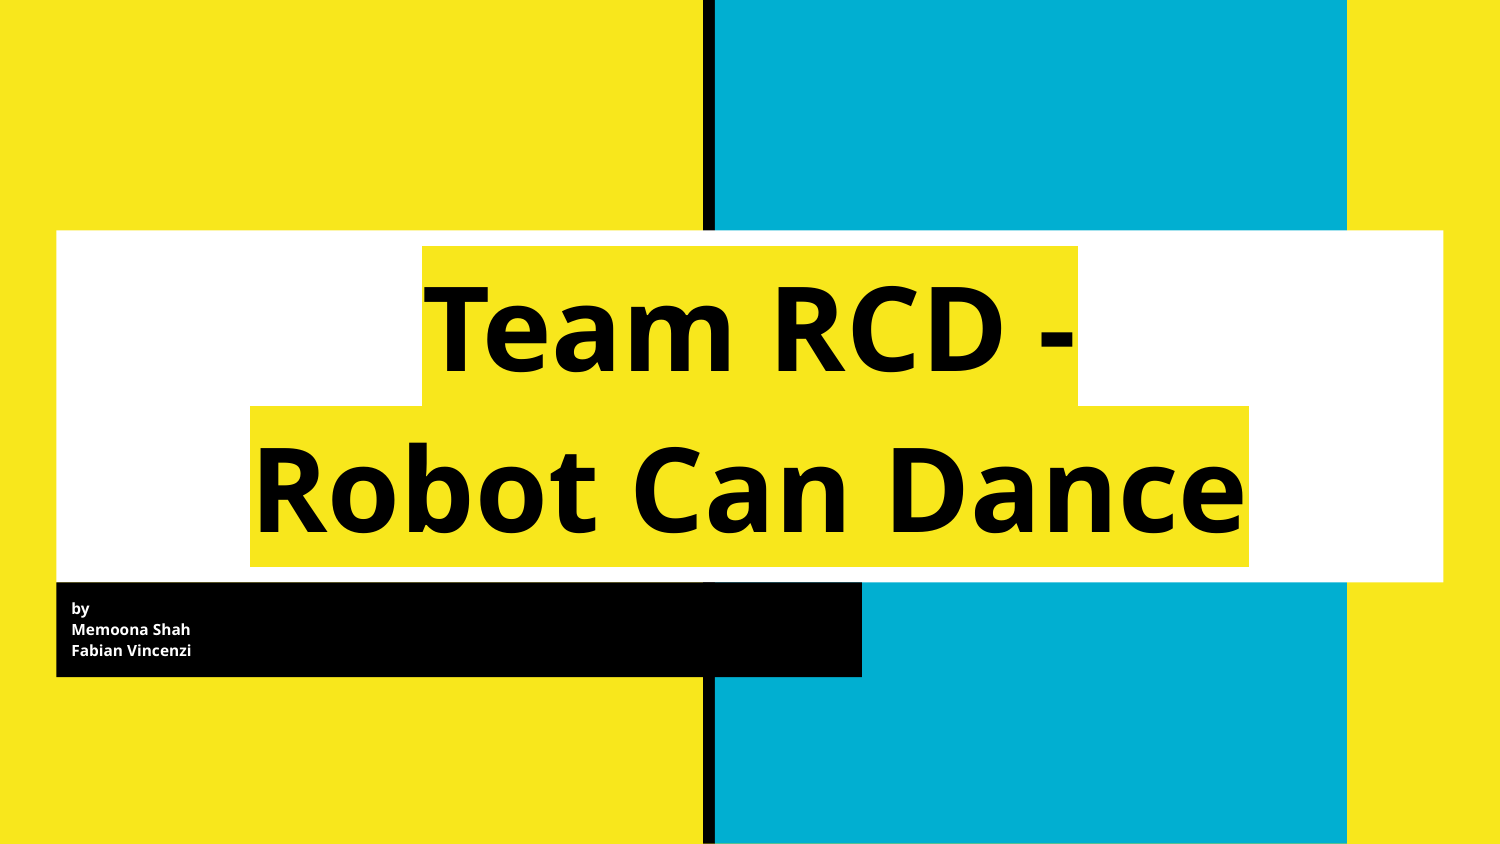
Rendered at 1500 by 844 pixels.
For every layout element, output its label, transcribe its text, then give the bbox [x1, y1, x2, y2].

title Team RCD - Robot Can Dance [56, 230, 1444, 583]
subtitle by Memoona Shah Fabian Vincenzi [56, 582, 862, 678]
